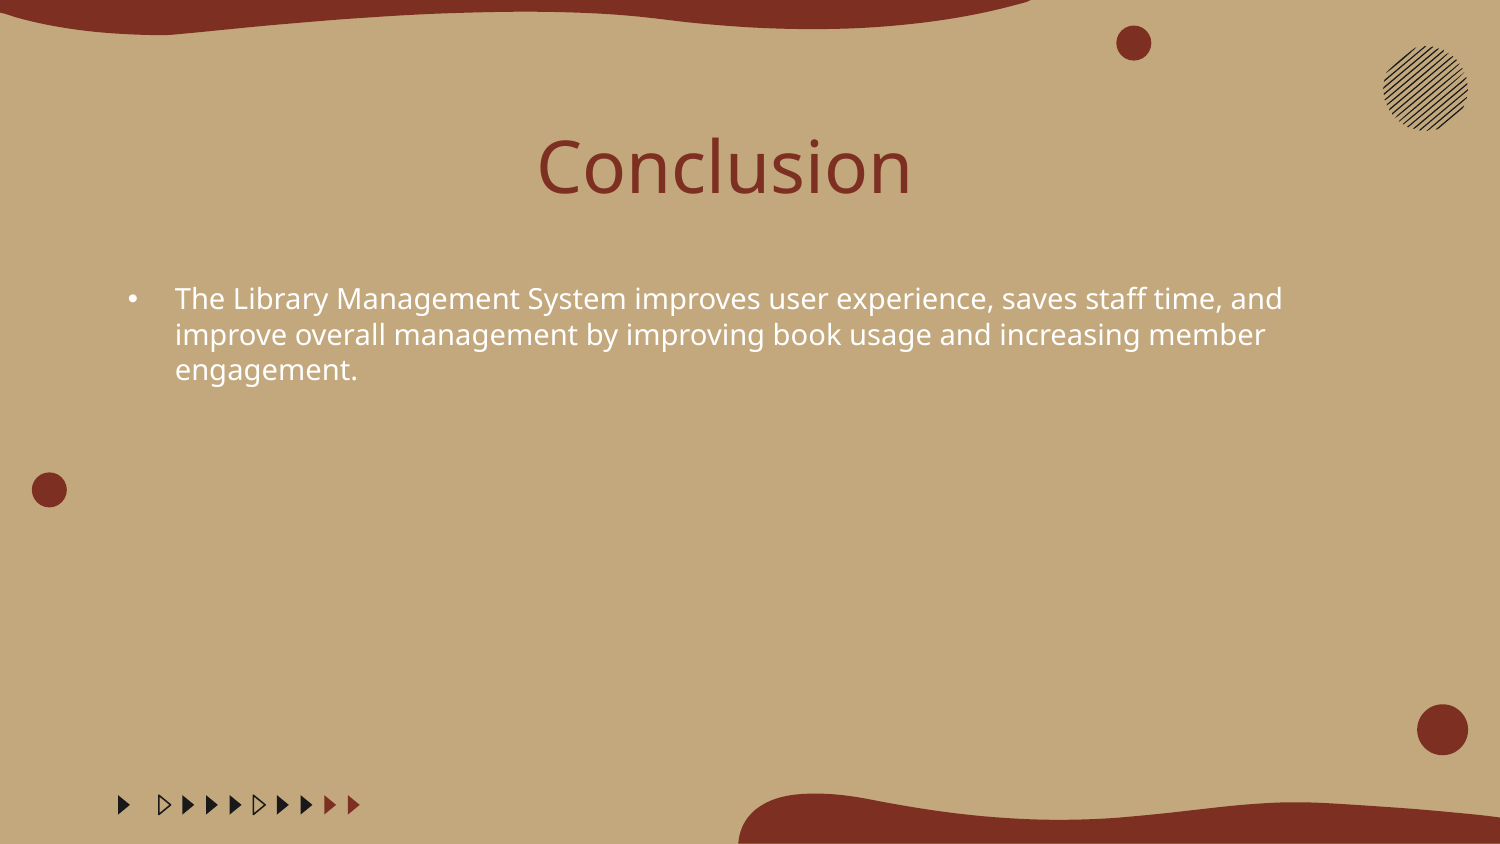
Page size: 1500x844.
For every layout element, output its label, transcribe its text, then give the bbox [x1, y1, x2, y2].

list The Library Management System improves user experience, saves staff time, and improve overall management by improving book usage and increasing member engagement. [102, 70, 1367, 631]
